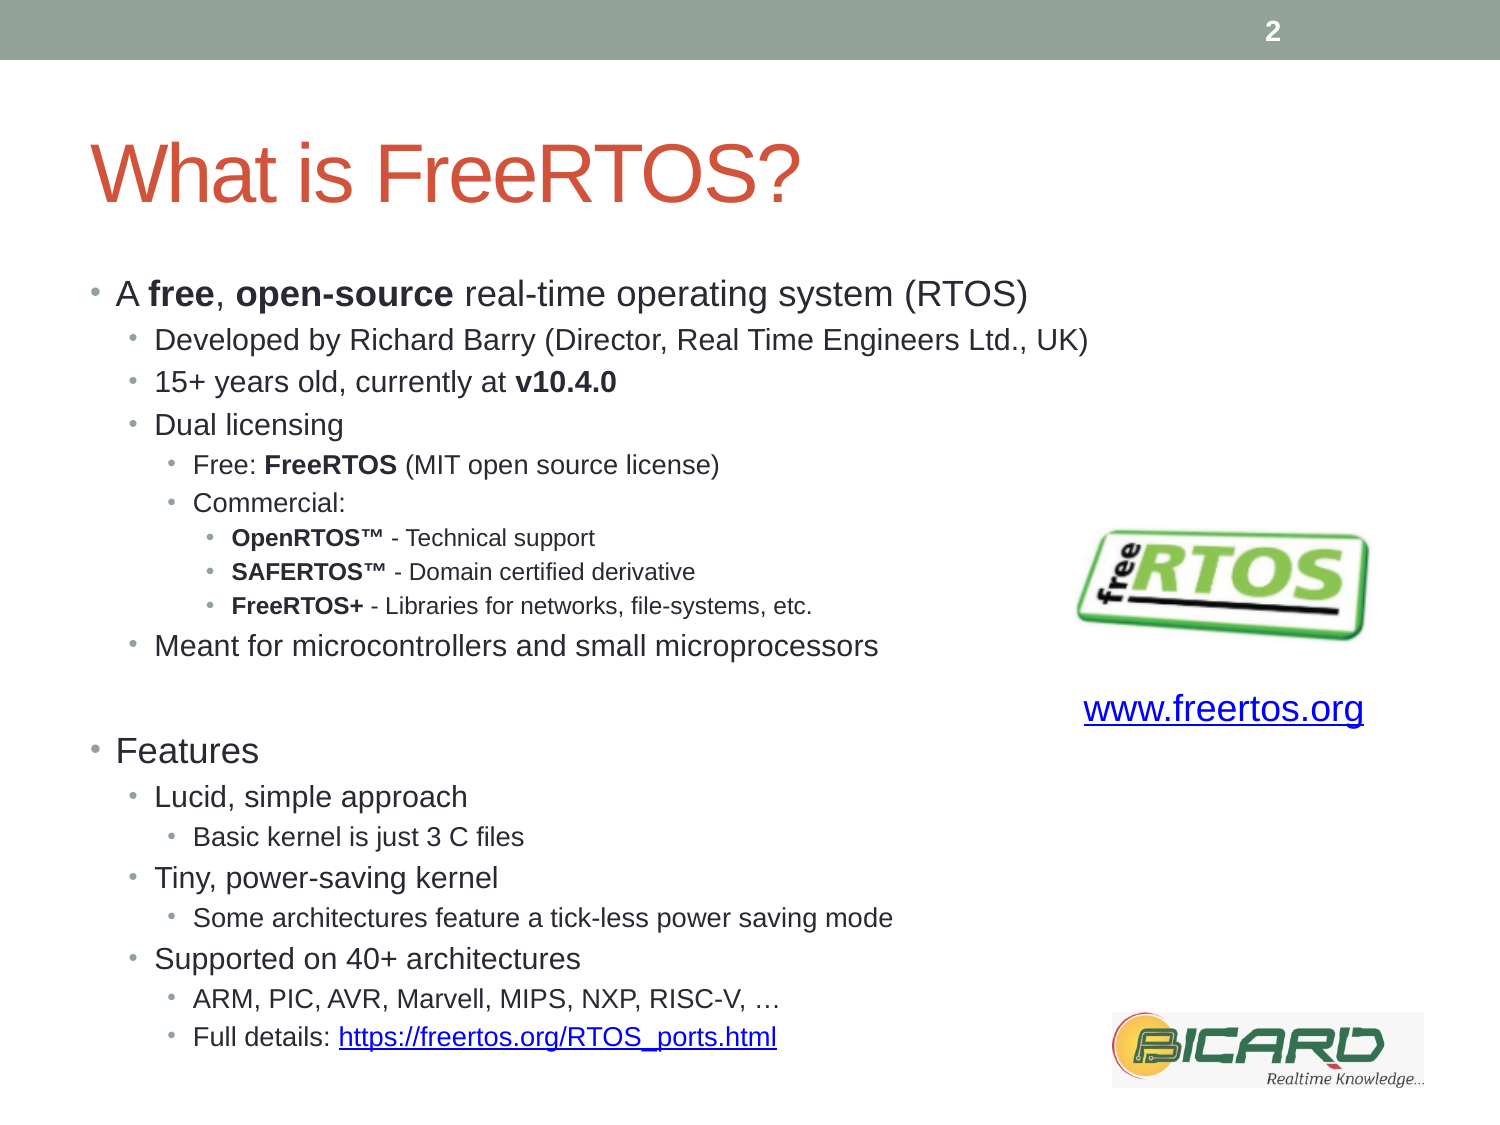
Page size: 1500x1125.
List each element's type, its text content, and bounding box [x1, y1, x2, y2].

picture [1112, 1063, 1424, 1088]
title What is FreeRTOS? [75, 87, 1425, 250]
list A free, open-source real-time operating system (RTOS) Developed by Richard Barry (Director, Real Time Engineers Ltd., UK) 15+ years old, currently at v10.4.0 Dual licensing Free: FreeRTOS (MIT open source license) Commercial: OpenRTOS™ - Technical support SAFERTOS™ - Domain certified derivative FreeRTOS+ - Libraries for networks, file-systems, etc. Meant for microcontrollers and small microprocessors Features Lucid, simple approach Basic kernel is just 3 C files Tiny, power-saving kernel Some architectures feature a tick-less power saving mode Supported on 40+ architectures ARM, PIC, AVR, Marvell, MIPS, NXP, RISC-V, … Full details: https://freertos.org/RTOS_ports.html [75, 262, 1425, 1063]
slide_number 2 [1250, 3, 1425, 57]
picture [1049, 526, 1399, 656]
text_box www.freertos.org [1068, 676, 1380, 737]
